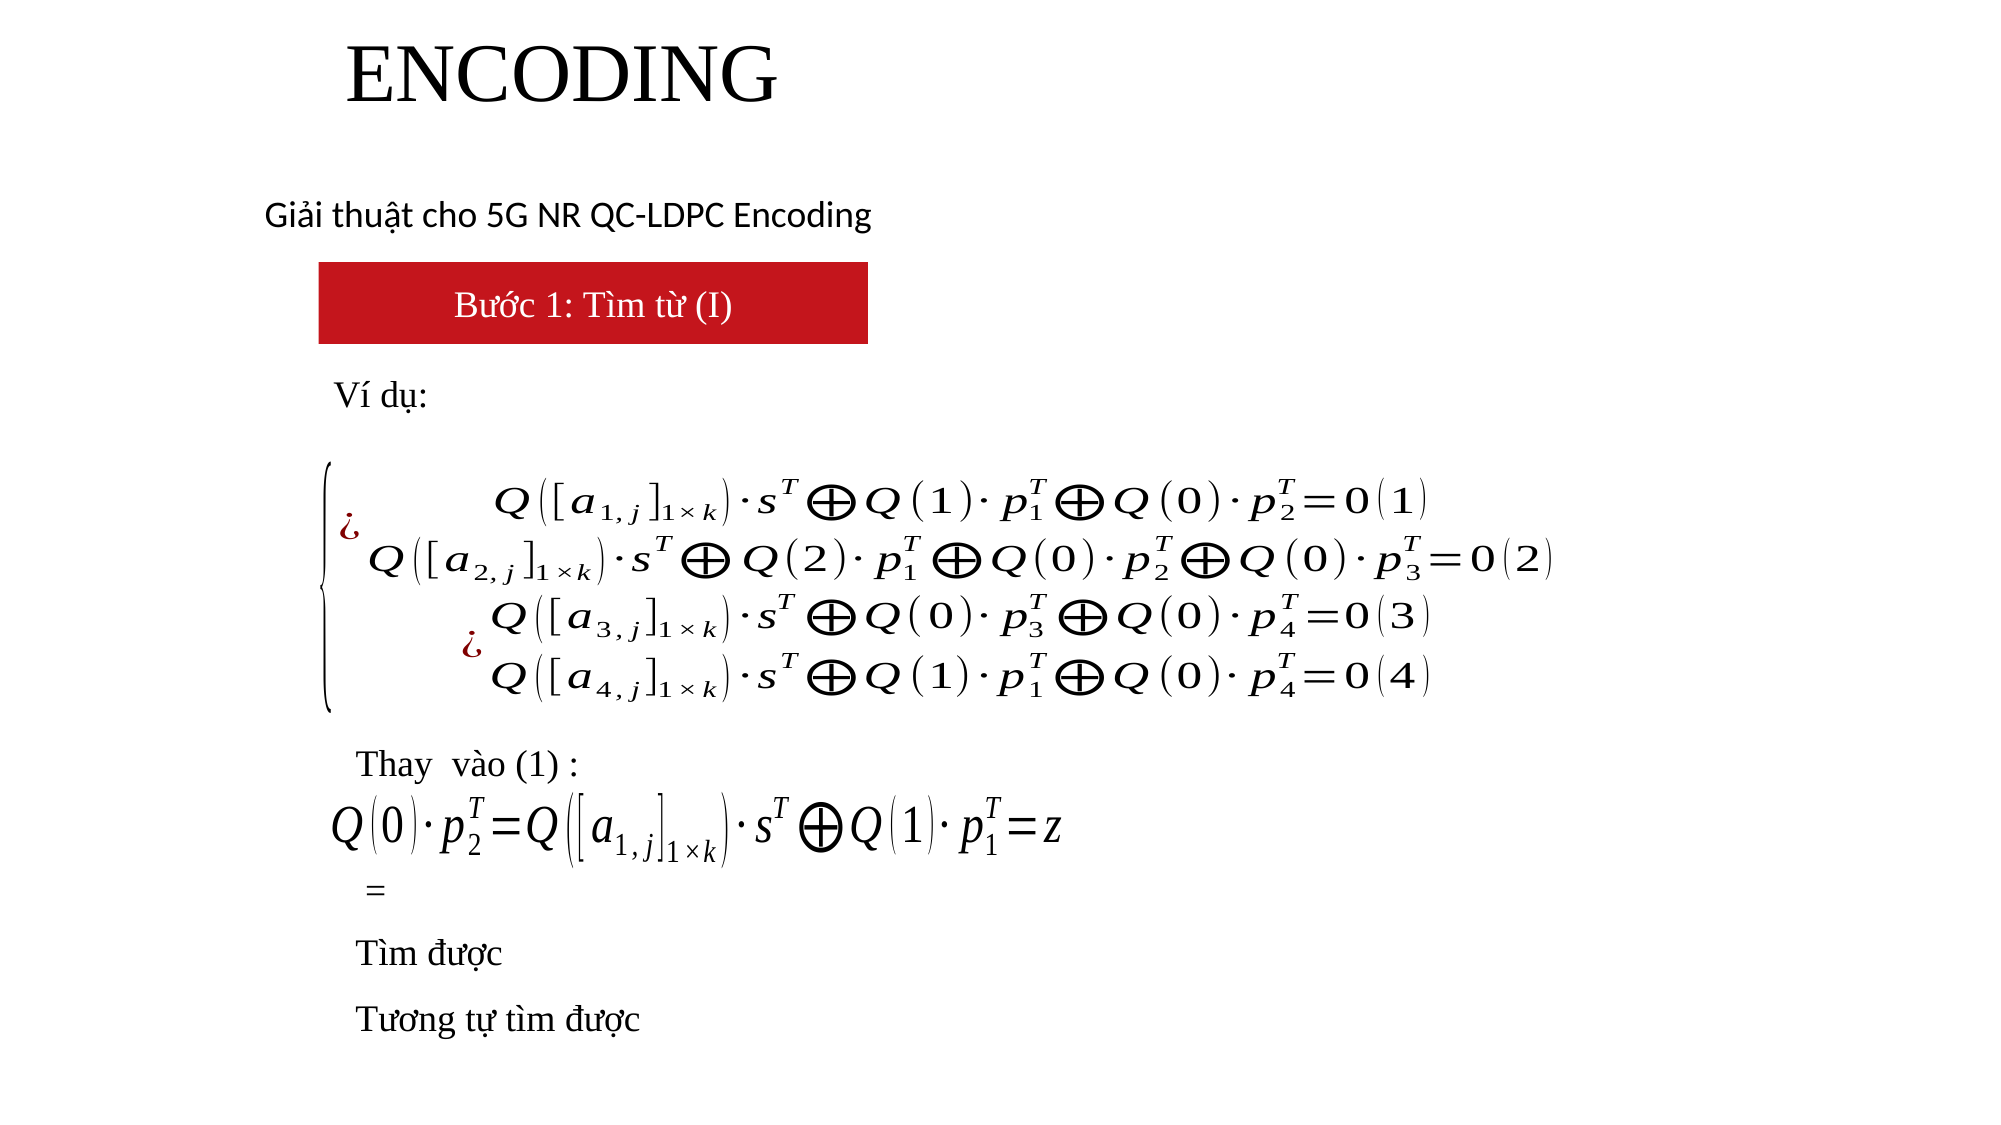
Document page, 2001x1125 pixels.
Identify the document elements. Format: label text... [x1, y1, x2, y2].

text_box Ví dụ: [318, 362, 446, 423]
text_box Giải thuật cho 5G NR QC-LDPC Encoding [249, 182, 1750, 243]
title ENCODING [330, 0, 1647, 182]
